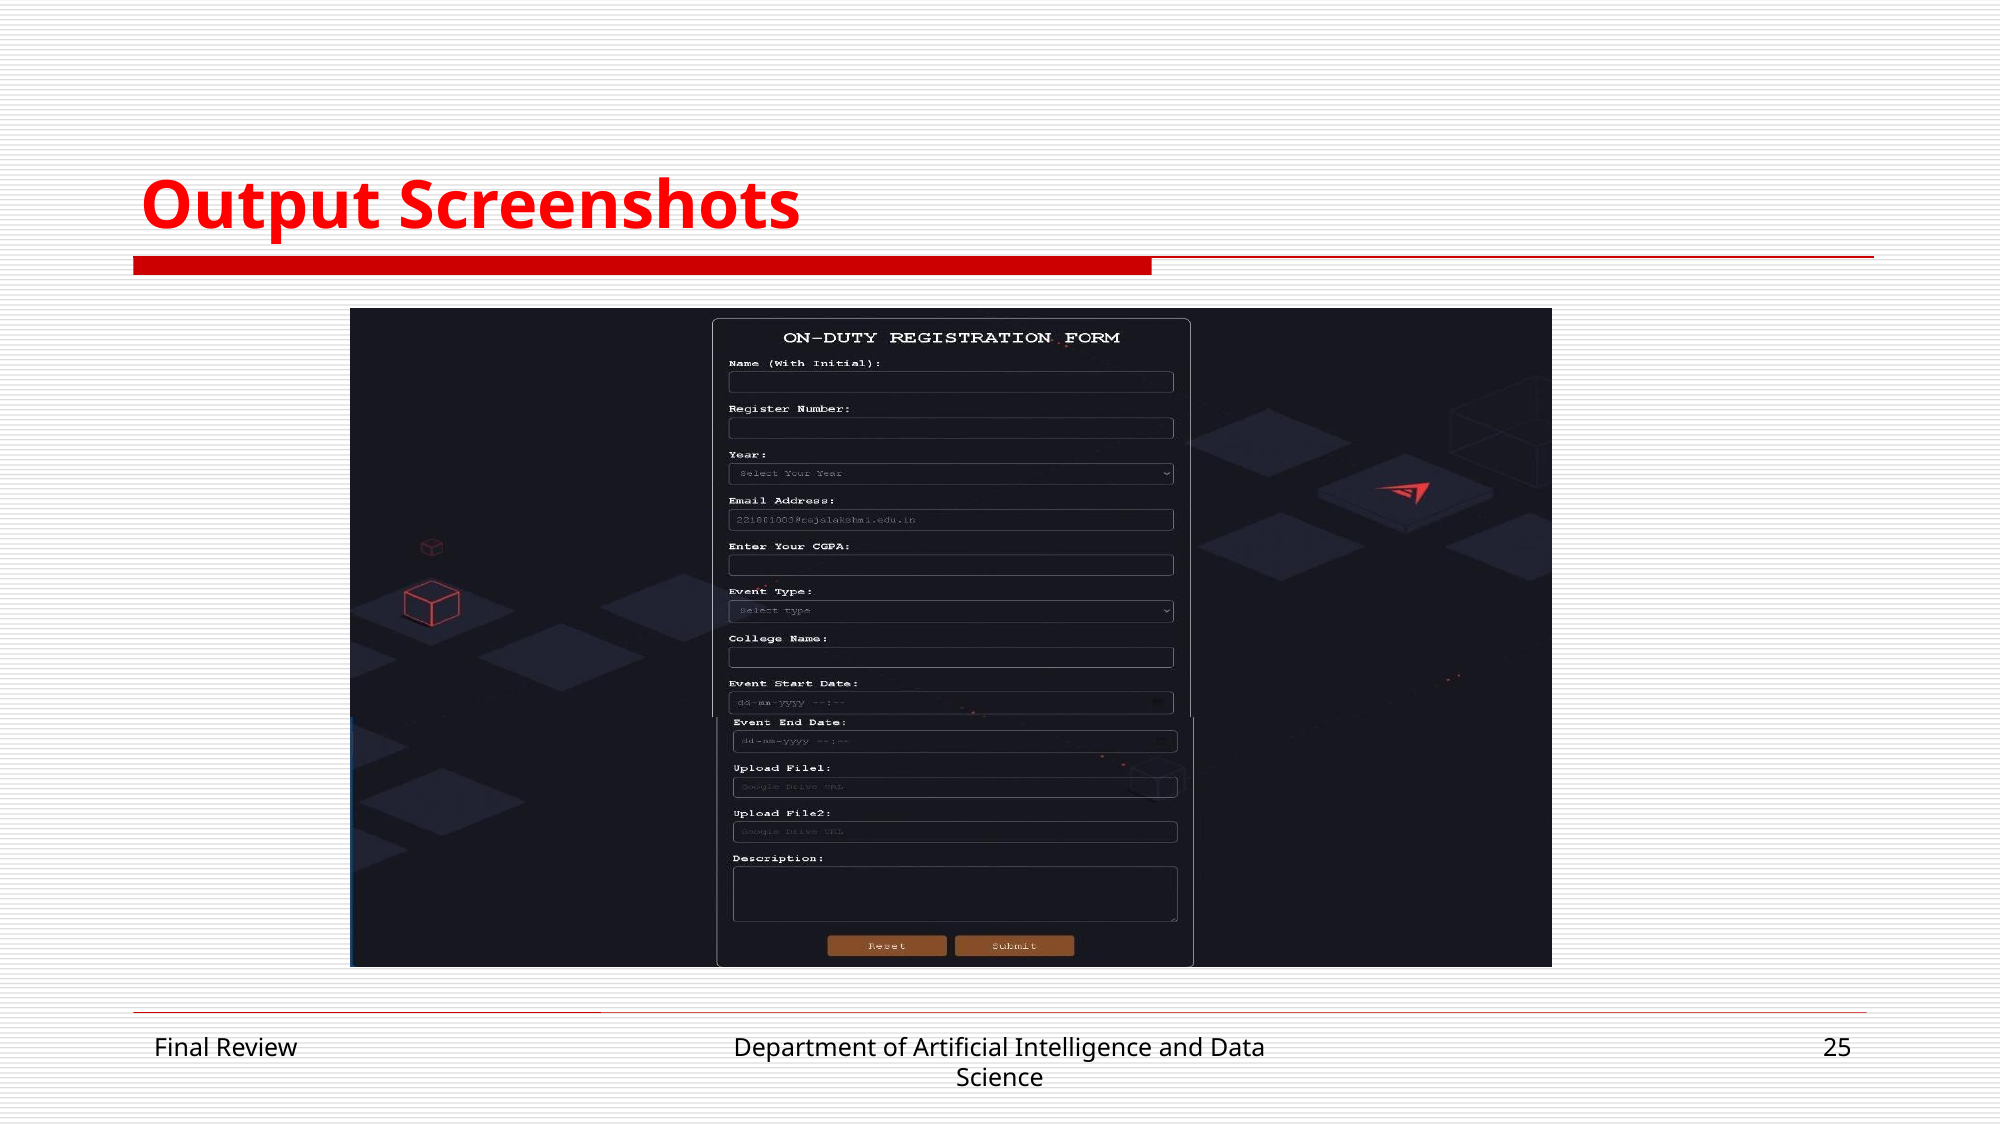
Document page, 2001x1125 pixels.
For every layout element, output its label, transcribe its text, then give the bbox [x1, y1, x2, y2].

slide_number 25 [1433, 1024, 1867, 1103]
picture [0, 0, 2001, 1125]
footer Department of Artificial Intelligence and Data Science [683, 1024, 1317, 1103]
title Output Screenshots [125, 50, 1876, 250]
text_box Final Review [139, 1024, 415, 1070]
